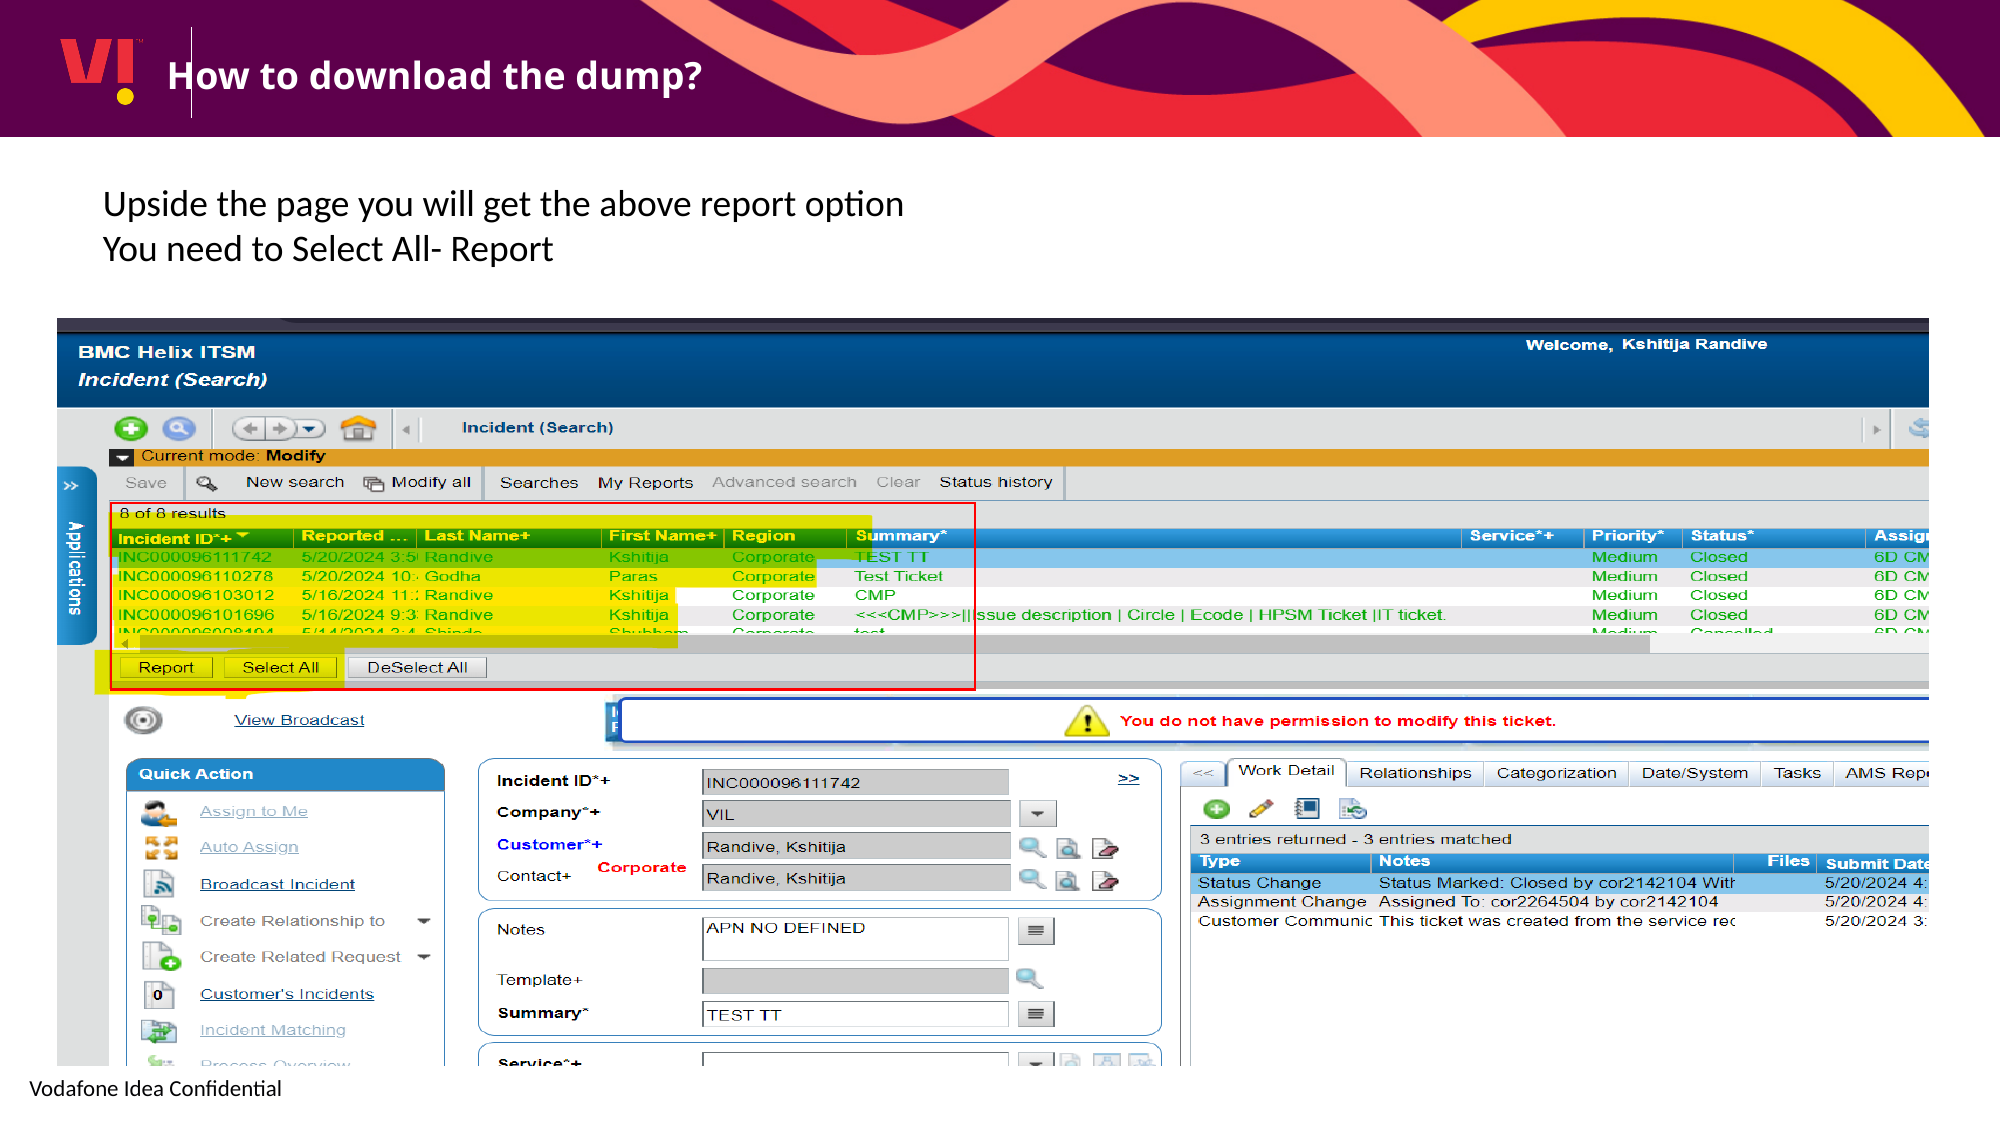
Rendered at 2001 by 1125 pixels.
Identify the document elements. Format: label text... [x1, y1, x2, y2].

text_box How to download the dump? [151, 44, 718, 104]
text_box Upside the page you will get the above report option You need to Select All- Report [88, 171, 1523, 277]
picture [0, 0, 2000, 137]
picture [57, 318, 1929, 1066]
